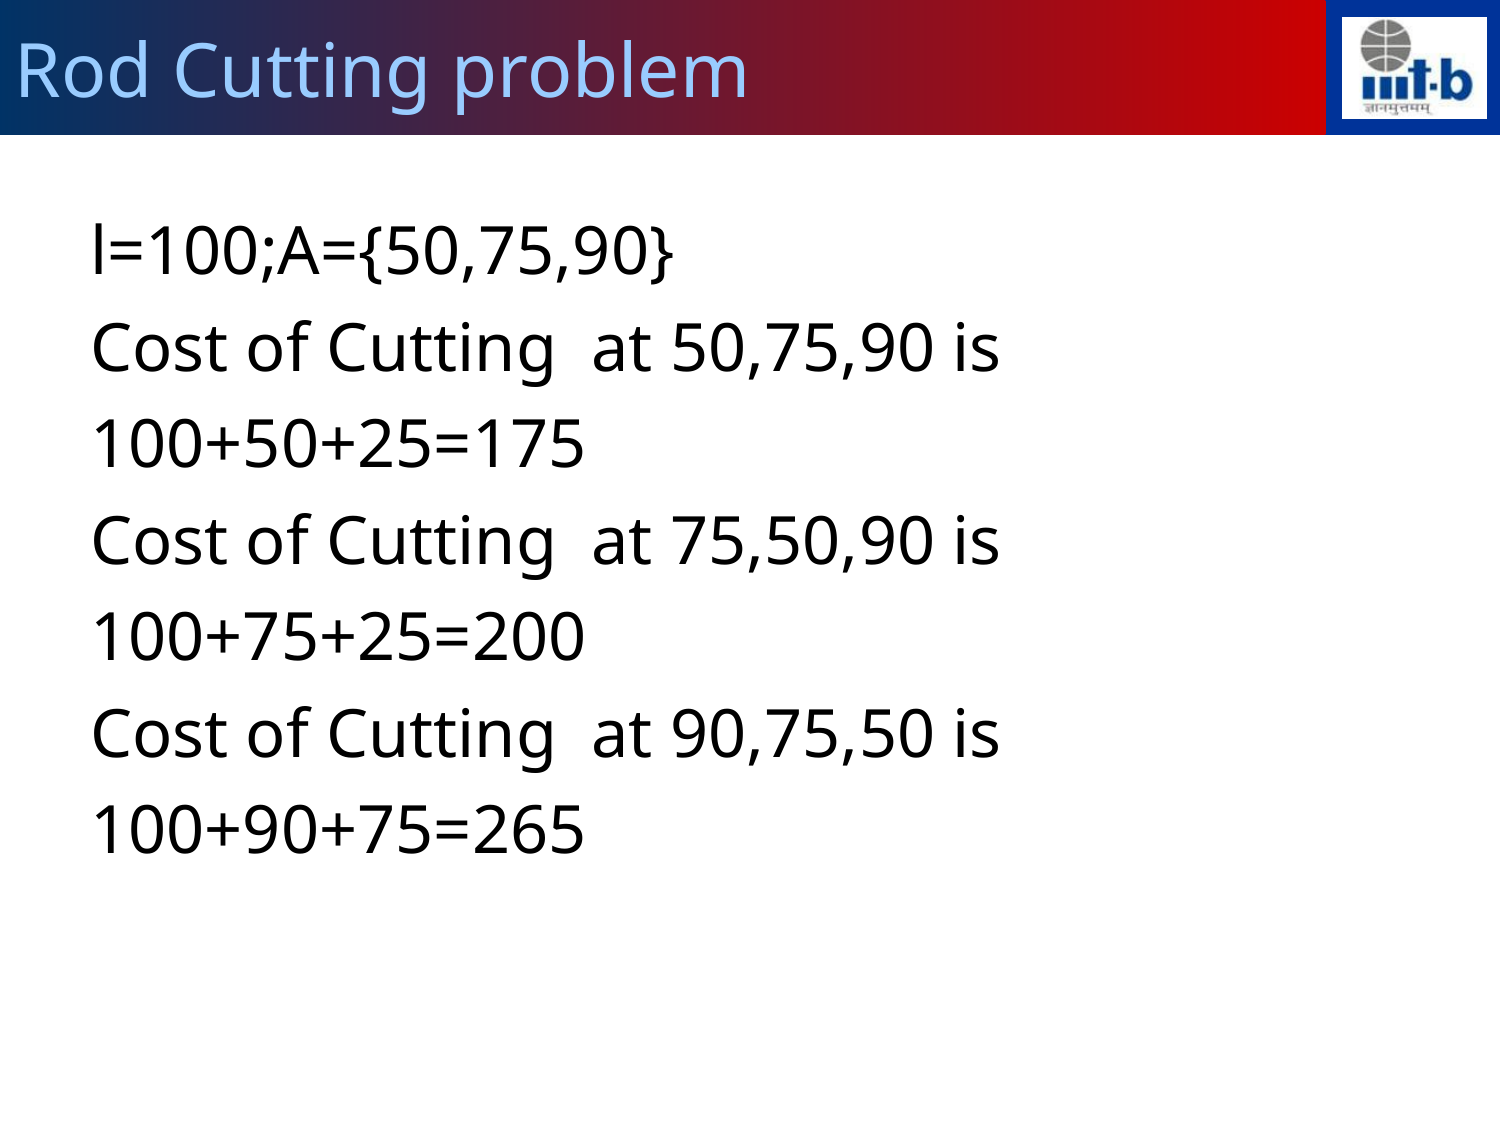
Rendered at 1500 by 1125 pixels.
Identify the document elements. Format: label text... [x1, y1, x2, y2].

picture [1342, 17, 1487, 119]
list l=100;A={50,75,90} Cost of Cutting at 50,75,90 is 100+50+25=175 Cost of Cutting at 75,50,90 is 100+75+25=200 Cost of Cutting at 90,75,50 is 100+90+75=265 [74, 199, 1426, 1006]
title Rod Cutting problem [0, 0, 1326, 136]
